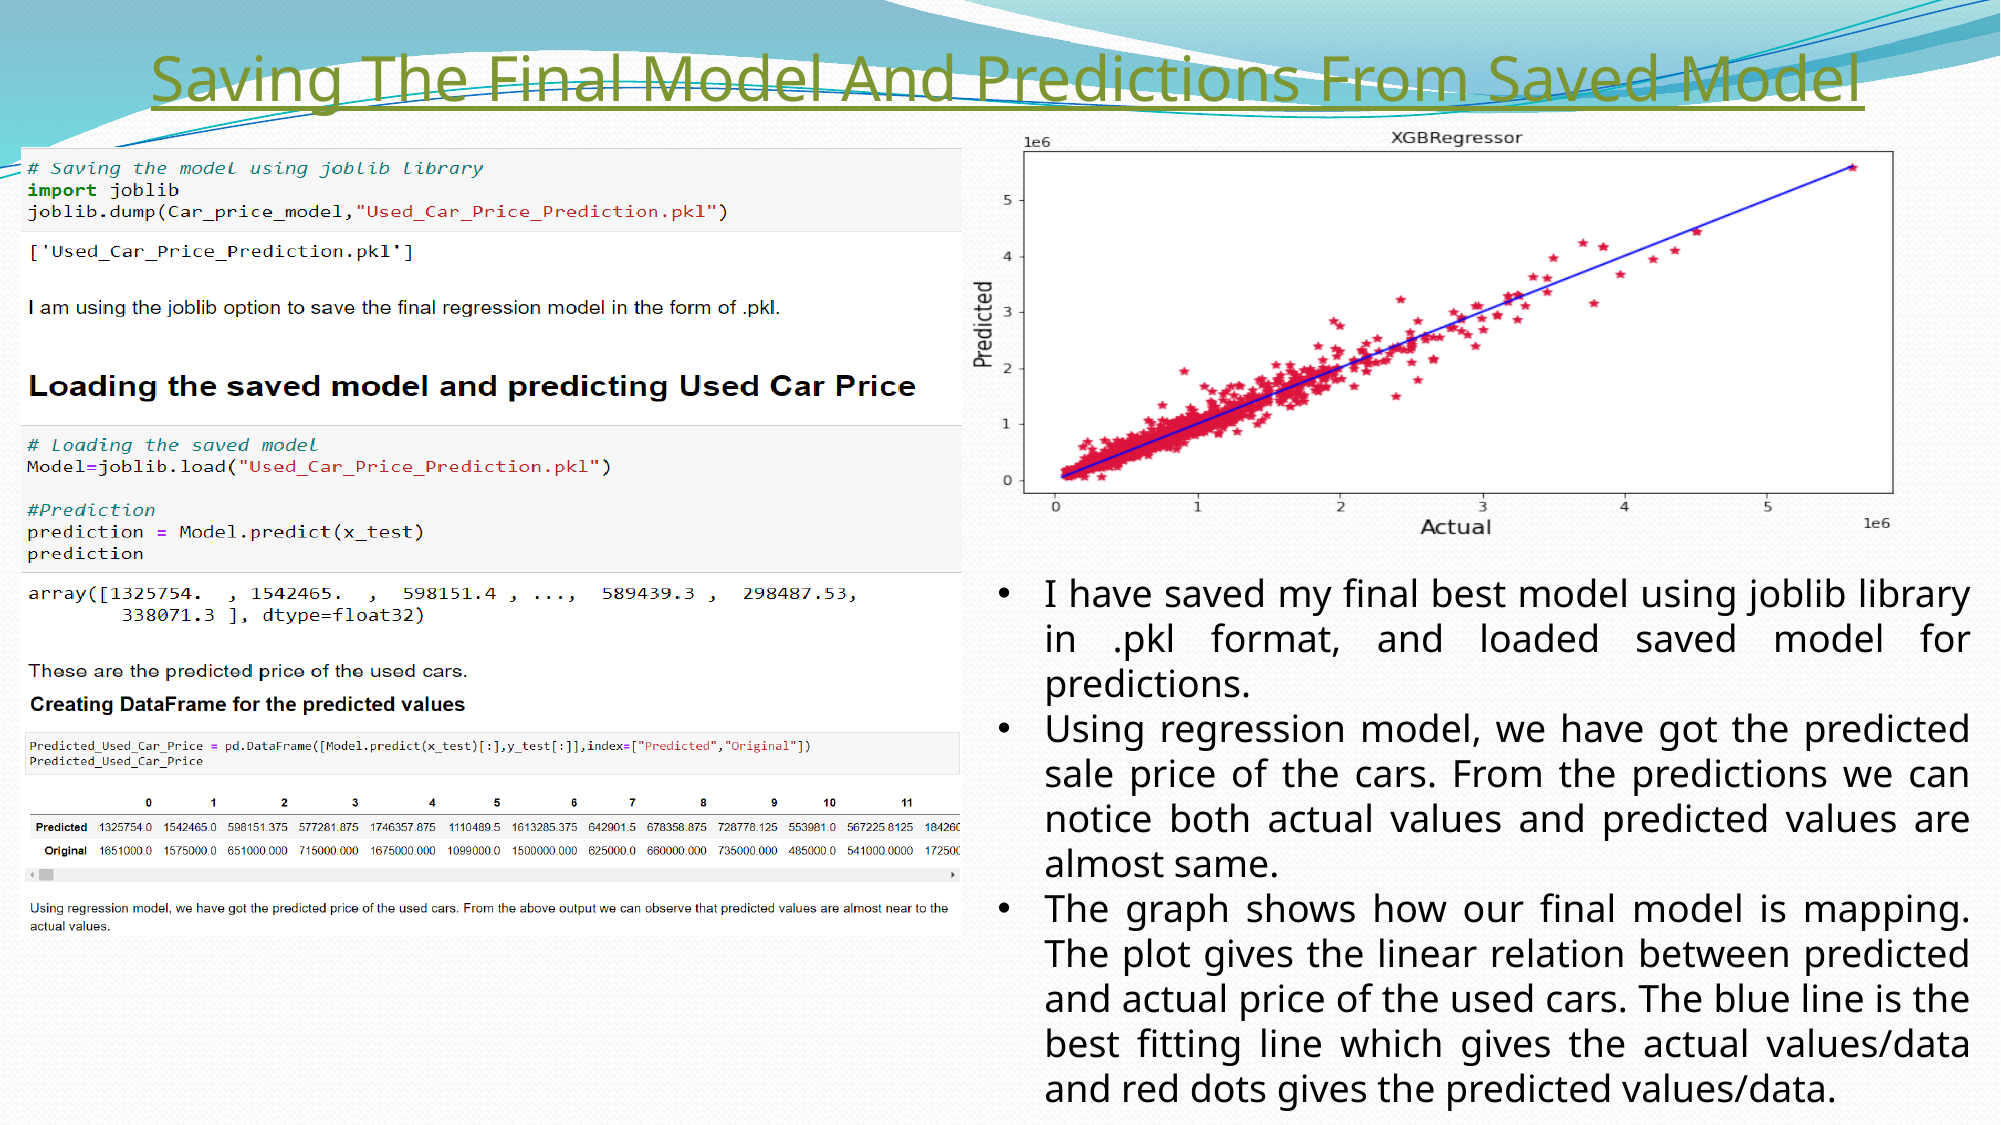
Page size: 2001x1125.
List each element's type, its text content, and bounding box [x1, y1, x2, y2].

picture [20, 147, 962, 936]
picture [960, 122, 1902, 547]
text_box Saving The Final Model And Predictions From Saved Model [28, 31, 1987, 122]
text_box I have saved my final best model using joblib library in .pkl format, and loaded saved model for predictions. Using regression model, we have got the predicted sale price of the cars. From the predictions we can notice both actual values and predicted values are almost same. The graph shows how our final model is mapping. The plot gives the linear relation between predicted and actual price of the used cars. The blue line is the best fitting line which gives the actual values/data and red dots gives the predicted values/data. [982, 562, 1987, 1118]
